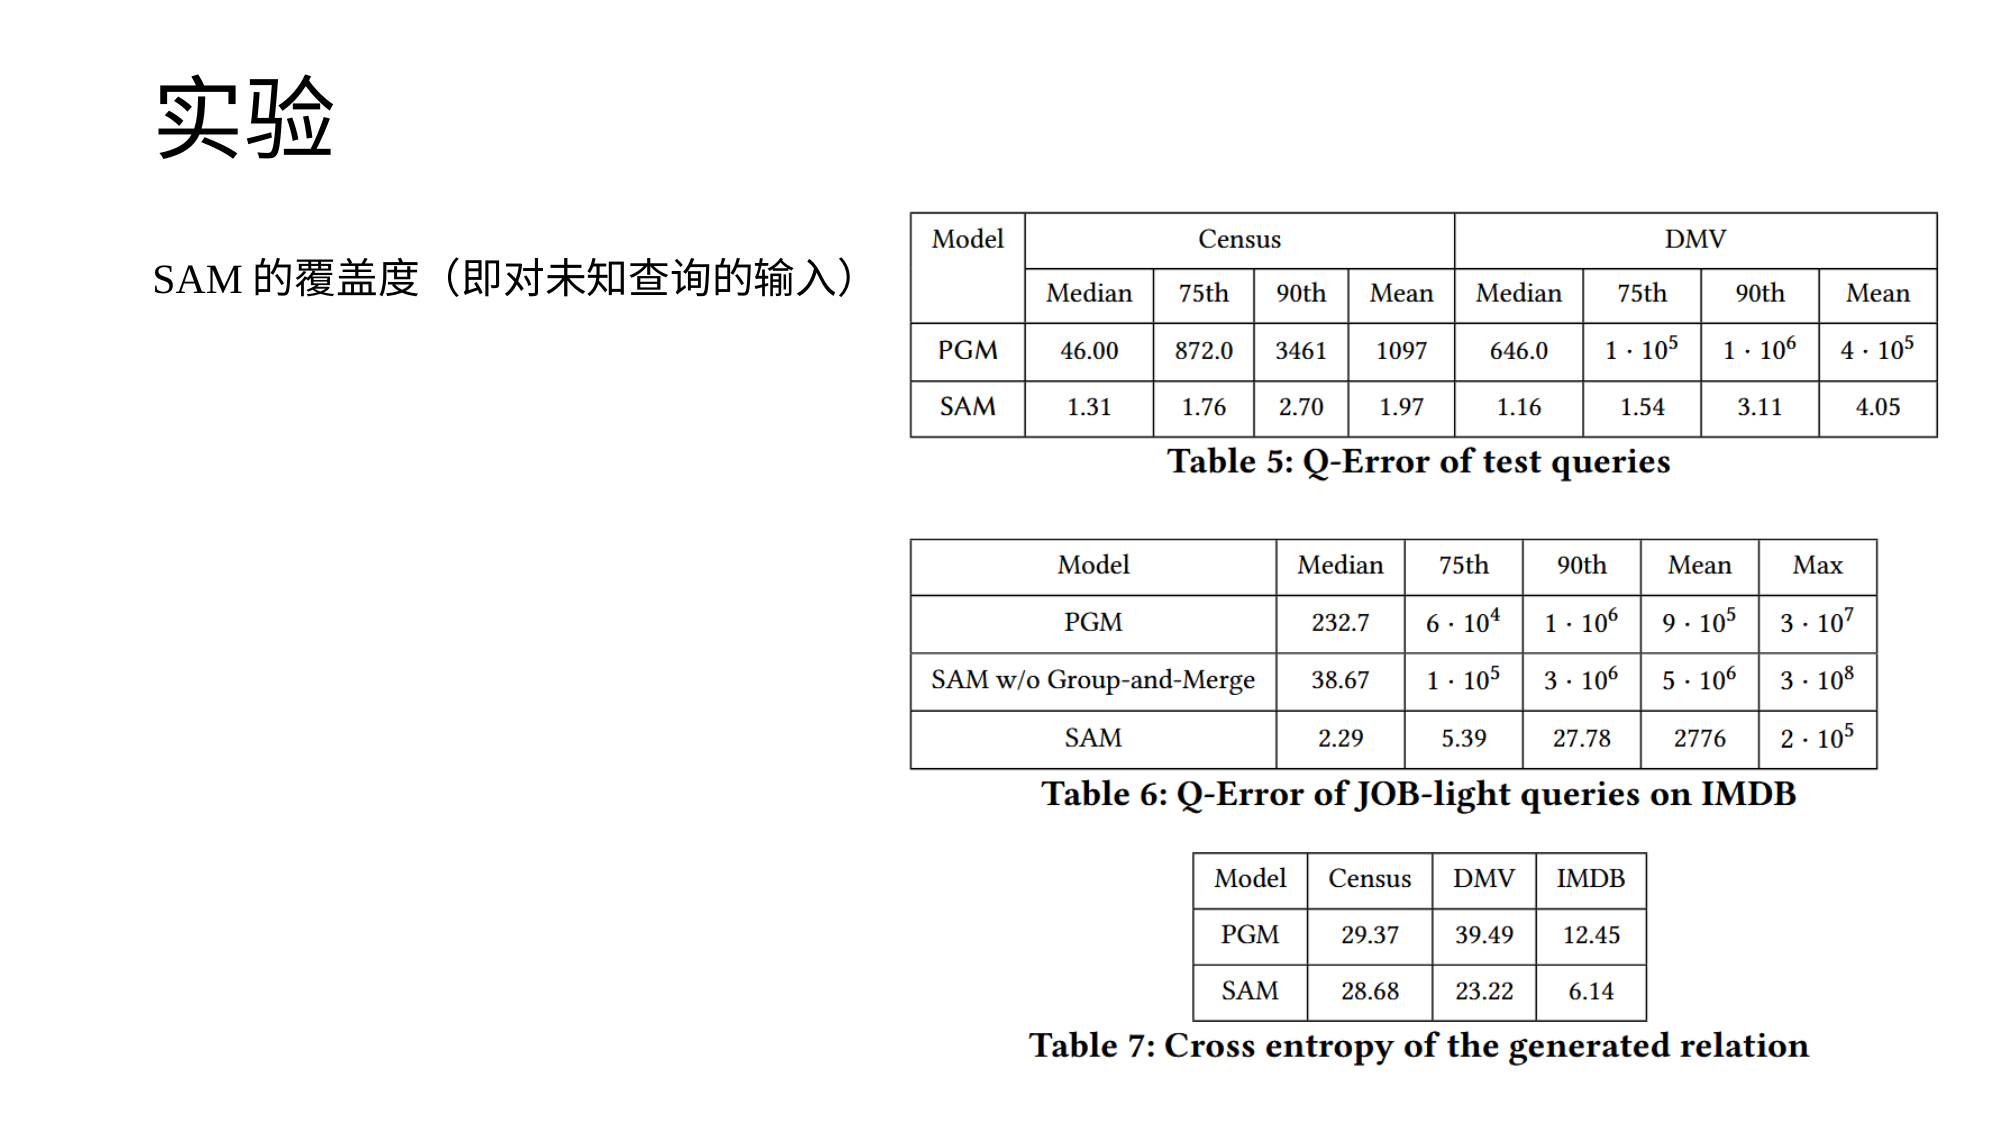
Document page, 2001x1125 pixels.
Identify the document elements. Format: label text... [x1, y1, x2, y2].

list SAM的覆盖度（即对未知查询的输入） [137, 231, 879, 1022]
picture [879, 177, 1955, 1077]
title 实验 [137, 14, 1863, 231]
